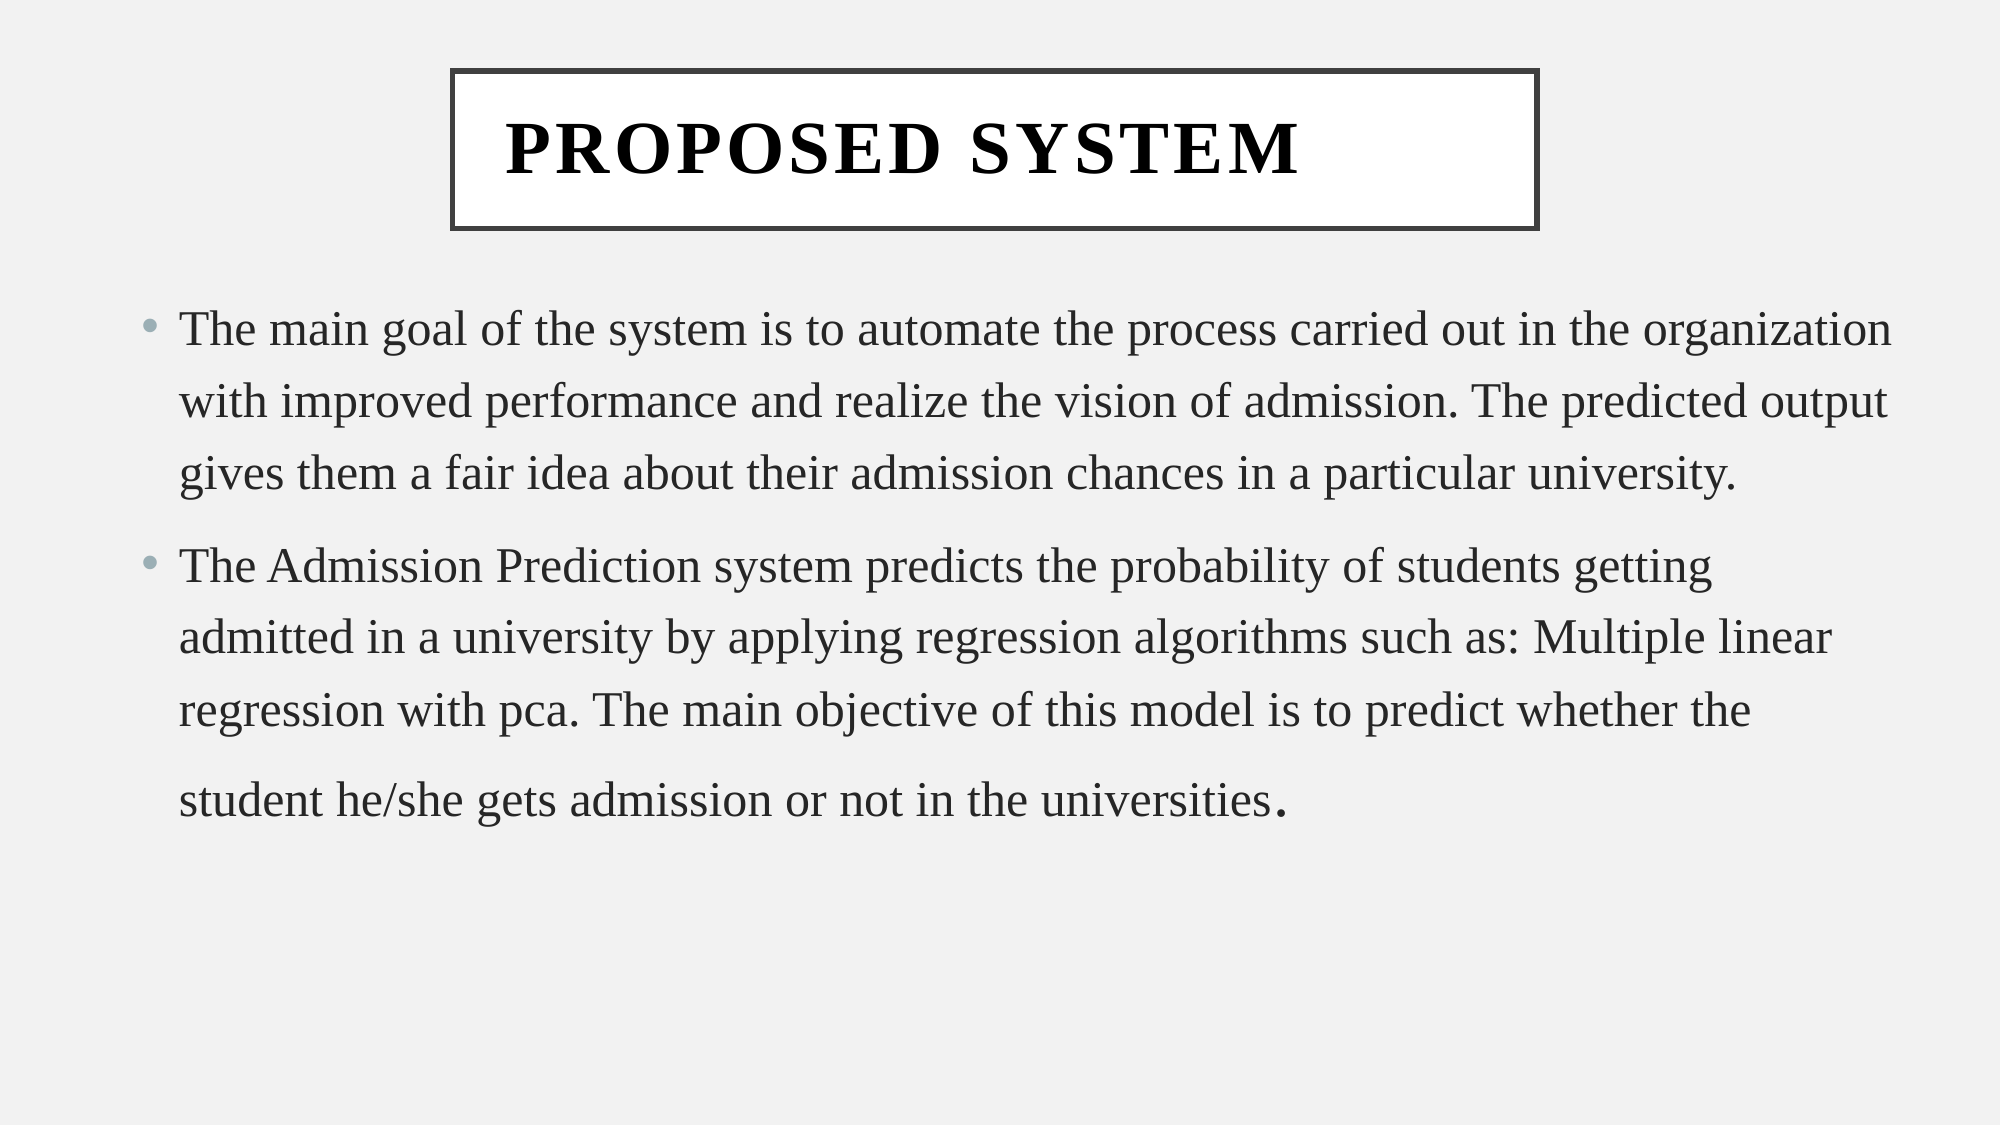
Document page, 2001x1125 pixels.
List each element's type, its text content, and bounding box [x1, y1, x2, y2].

list The main goal of the system is to automate the process carried out in the organization with improved performance and realize the vision of admission. The predicted output gives them a fair idea about their admission chances in a particular university. The Admission Prediction system predicts the probability of students getting admitted in a university by applying regression algorithms such as: Multiple linear regression with pca. The main objective of this model is to predict whether the student he/she gets admission or not in the universities. [126, 275, 1916, 1125]
title PROPOSED SYSTEM [450, 68, 1540, 231]
